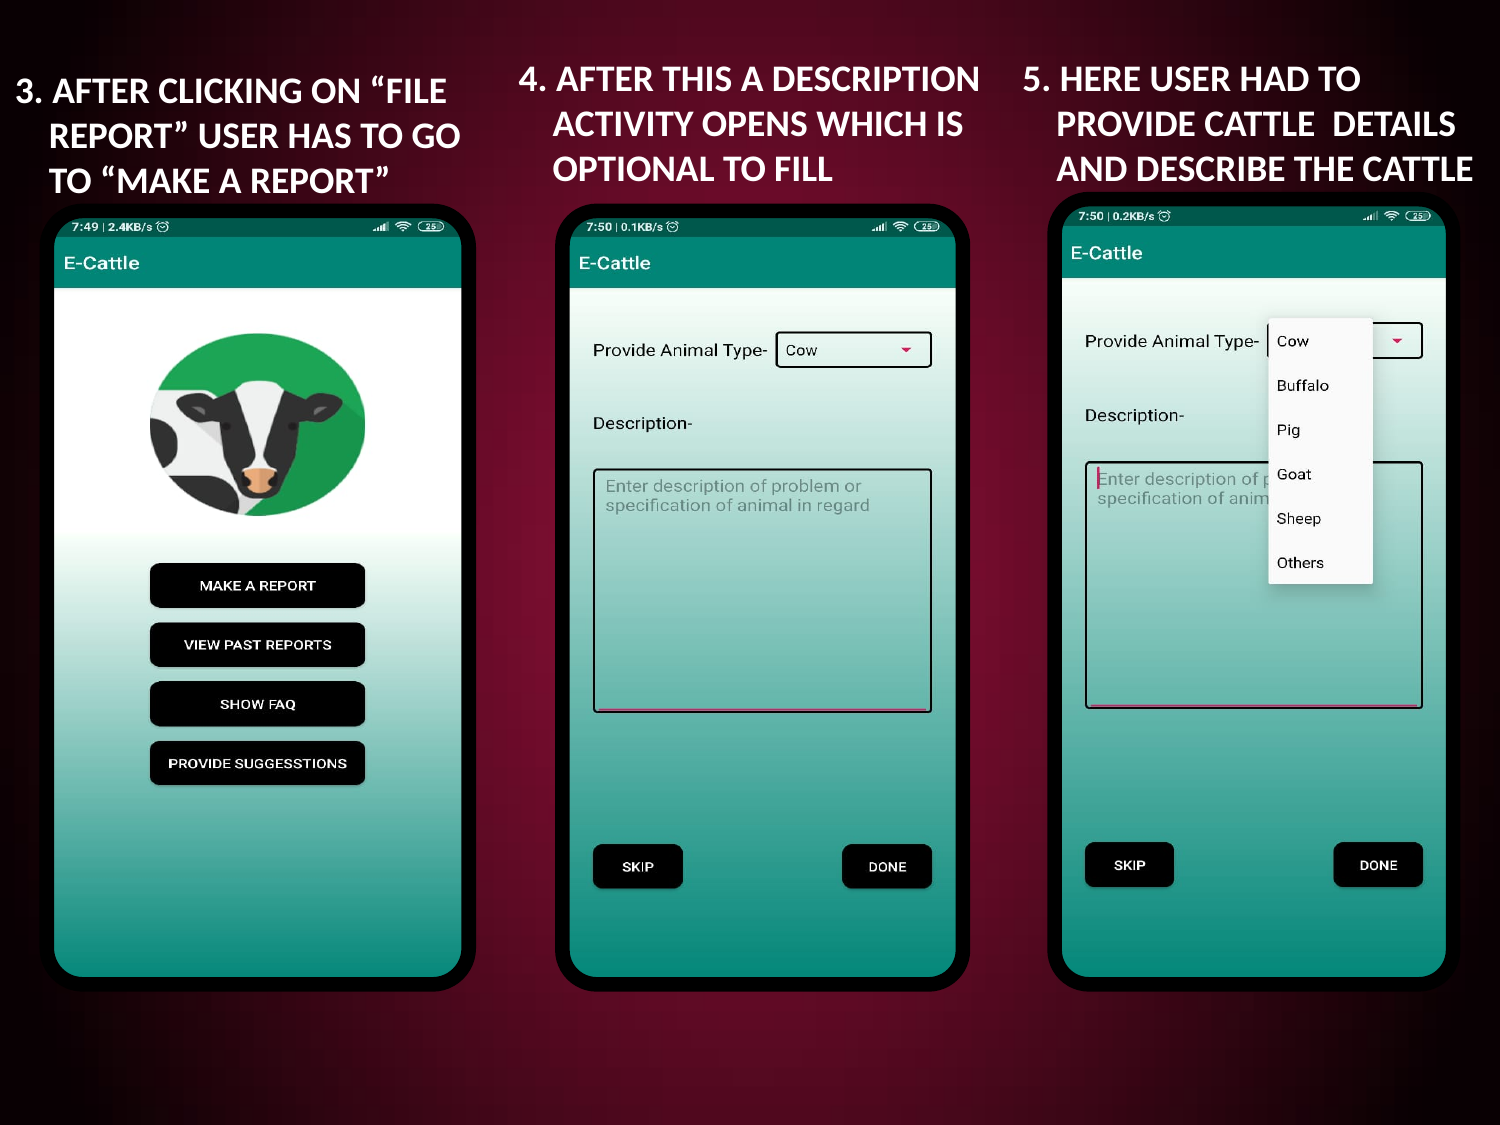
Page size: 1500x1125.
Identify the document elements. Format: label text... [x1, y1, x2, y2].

text_box 3. AFTER CLICKING ON “FILE REPORT” USER HAS TO GO TO “MAKE A REPORT” [0, 58, 493, 209]
text_box 5. HERE USER HAD TO PROVIDE CATTLE DETAILS AND DESCRIBE THE CATTLE [1007, 46, 1500, 242]
picture [0, 0, 1500, 1125]
text_box 4. AFTER THIS A DESCRIPTION ACTIVITY OPENS WHICH IS OPTIONAL TO FILL [503, 46, 1007, 197]
